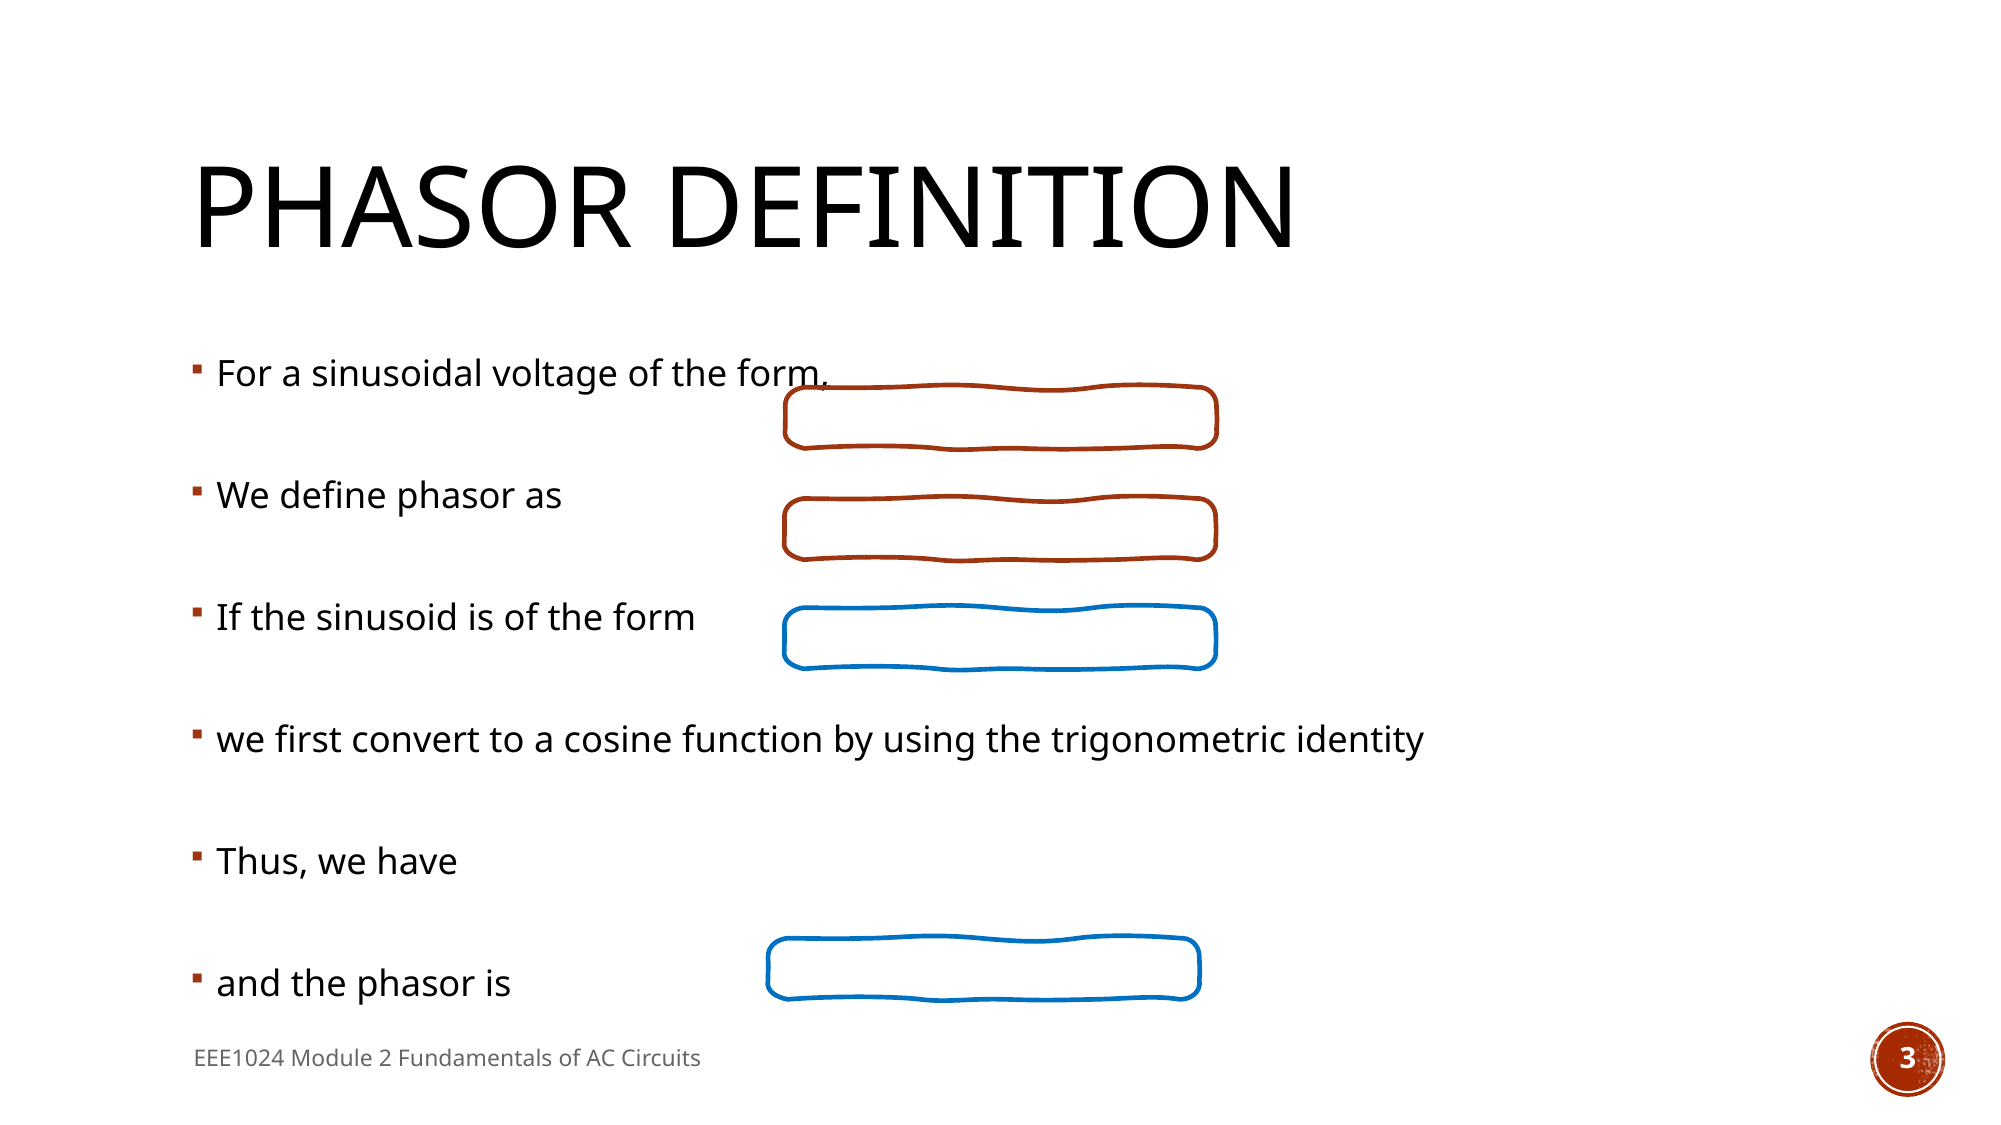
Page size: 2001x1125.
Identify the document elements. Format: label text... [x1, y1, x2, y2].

title Phasor Definition [175, 79, 1826, 344]
text_box [783, 383, 1218, 451]
text_box [783, 495, 1218, 562]
text_box [766, 934, 1201, 1002]
text_box [783, 604, 1218, 672]
slide_number 3 [1855, 1028, 1961, 1089]
footer EEE1024 Module 2 Fundamentals of AC Circuits [178, 1028, 1217, 1089]
